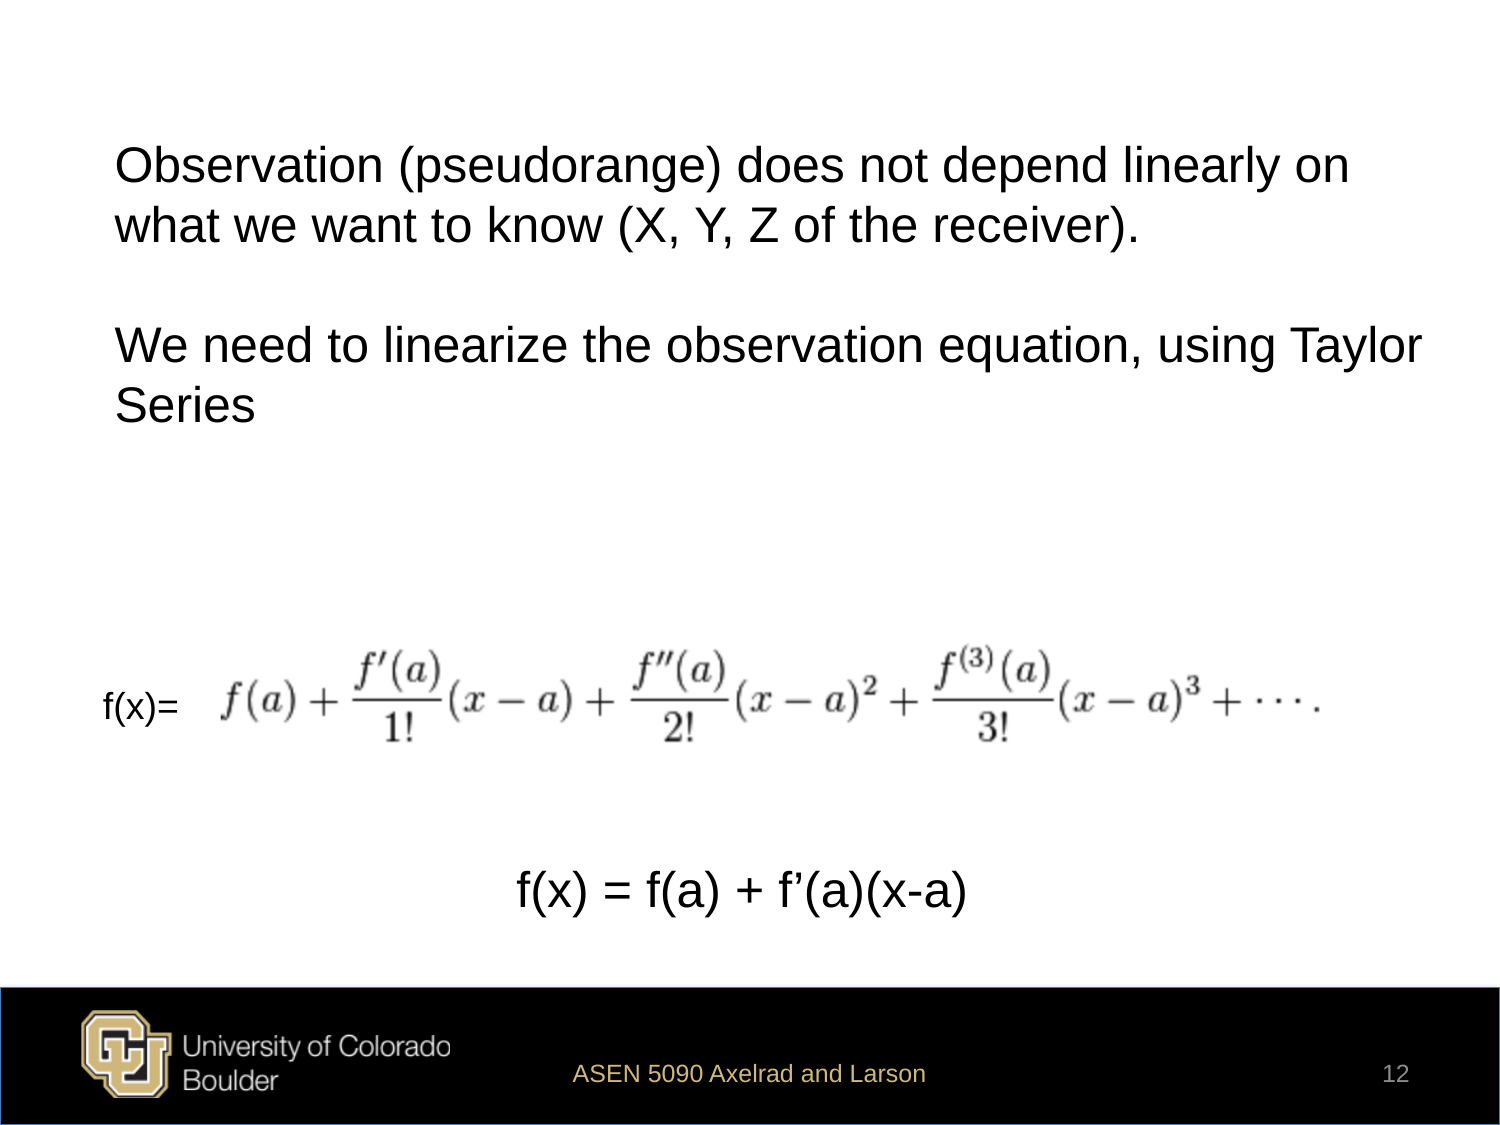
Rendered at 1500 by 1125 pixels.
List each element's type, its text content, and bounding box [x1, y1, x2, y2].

footer ASEN 5090 Axelrad and Larson [512, 1042, 988, 1103]
text_box f(x)= [88, 674, 169, 735]
picture [174, 637, 1364, 751]
text_box Observation (pseudorange) does not depend linearly on what we want to know (X, Y, Z of the receiver). We need to linearize the observation equation, using Taylor Series [99, 124, 1463, 560]
slide_number 12 [1074, 1042, 1425, 1103]
text_box f(x) = f(a) + f’(a)(x-a) [501, 849, 984, 925]
